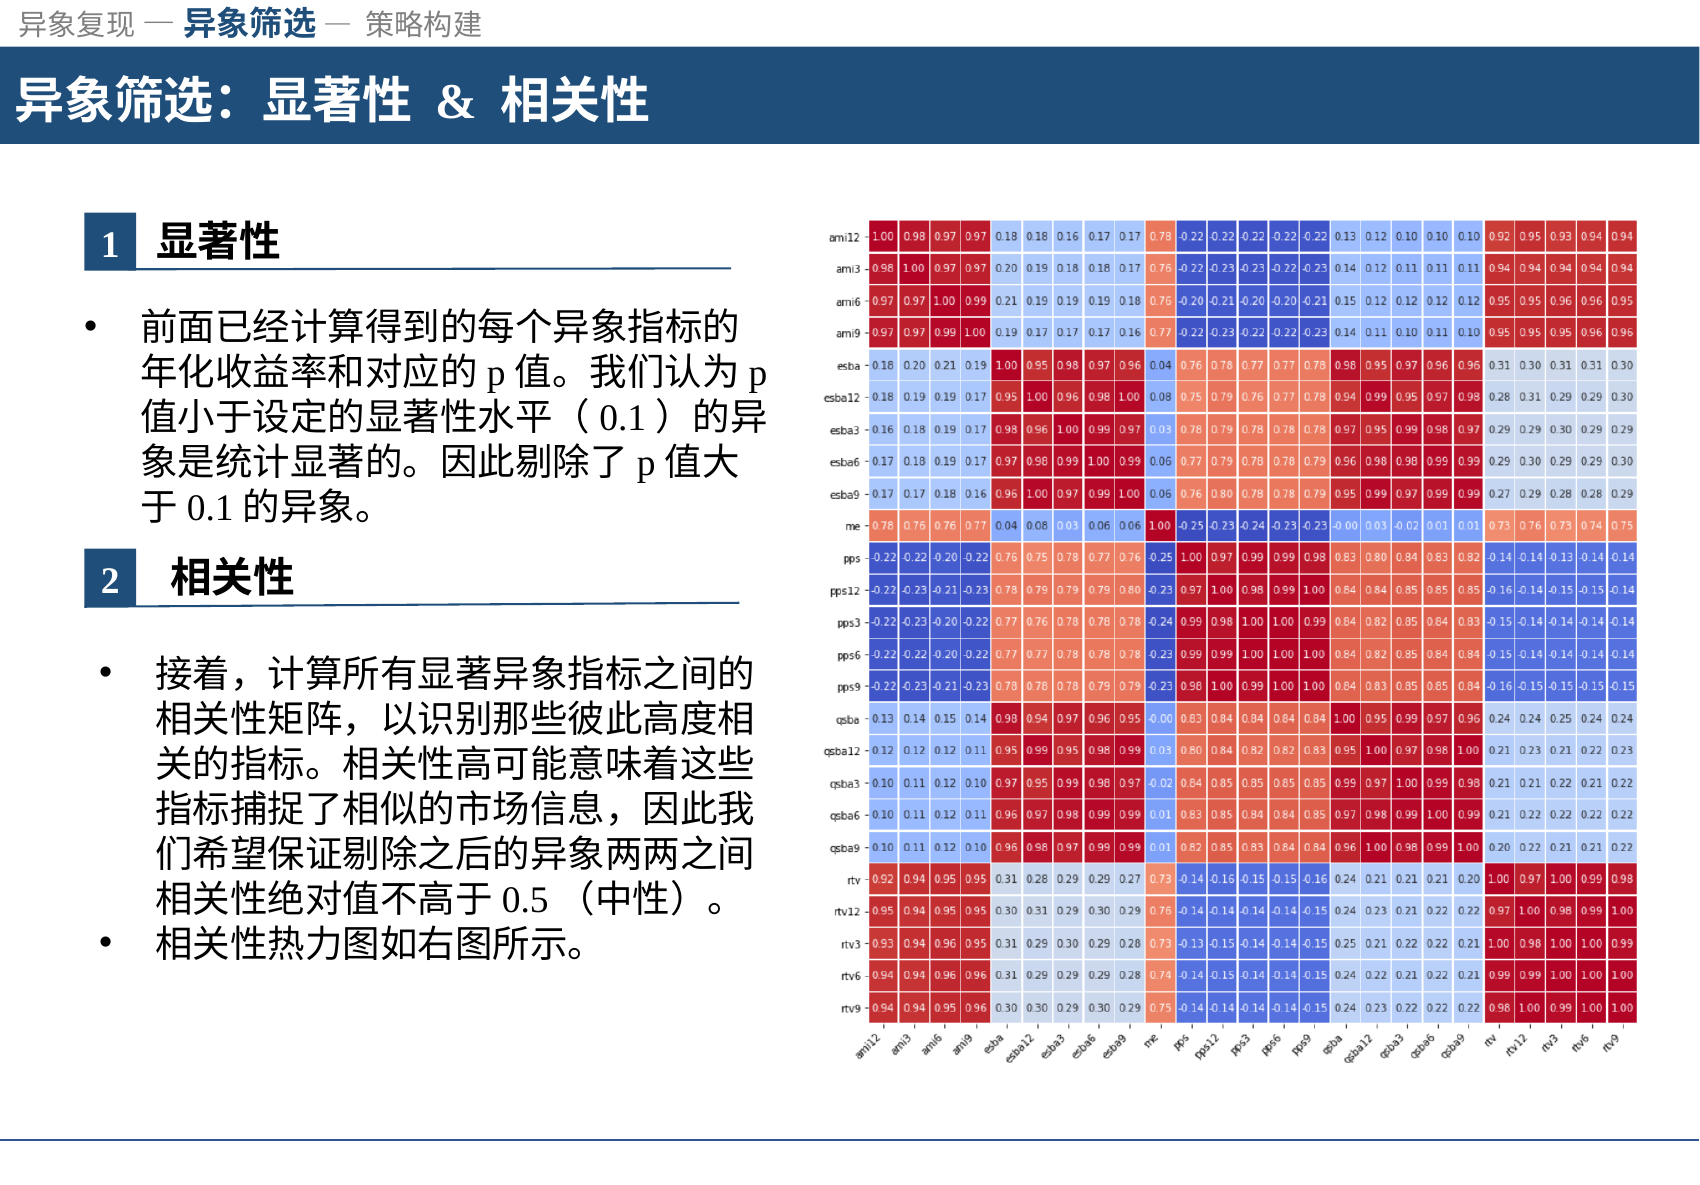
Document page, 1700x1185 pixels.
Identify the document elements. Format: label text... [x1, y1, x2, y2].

text_box 2 [84, 548, 137, 602]
text_box 相关性 [155, 543, 699, 602]
text_box 1 [84, 212, 137, 271]
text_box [84, 602, 740, 607]
text_box 异象复现 — 异象筛选 — 策略构建 [18, 5, 1552, 46]
text_box 异象筛选：显著性 & 相关性 [0, 61, 1473, 137]
text_box 显著性 [141, 207, 555, 268]
text_box [0, 46, 1700, 144]
text_box 前面已经计算得到的每个异象指标的年化收益率和对应的p值。我们认为p值小于设定的显著性水平（0.1）的异象是统计显著的。因此剔除了p值大于0.1的异象。 [69, 295, 790, 543]
picture [818, 220, 1663, 1063]
text_box 接着，计算所有显著异象指标之间的相关性矩阵，以识别那些彼此高度相关的指标。相关性高可能意味着这些指标捕捉了相似的市场信息，因此我们希望保证剔除之后的异象两两之间相关性绝对值不高于0.5（中性）。 相关性热力图如右图所示。 [84, 642, 790, 972]
